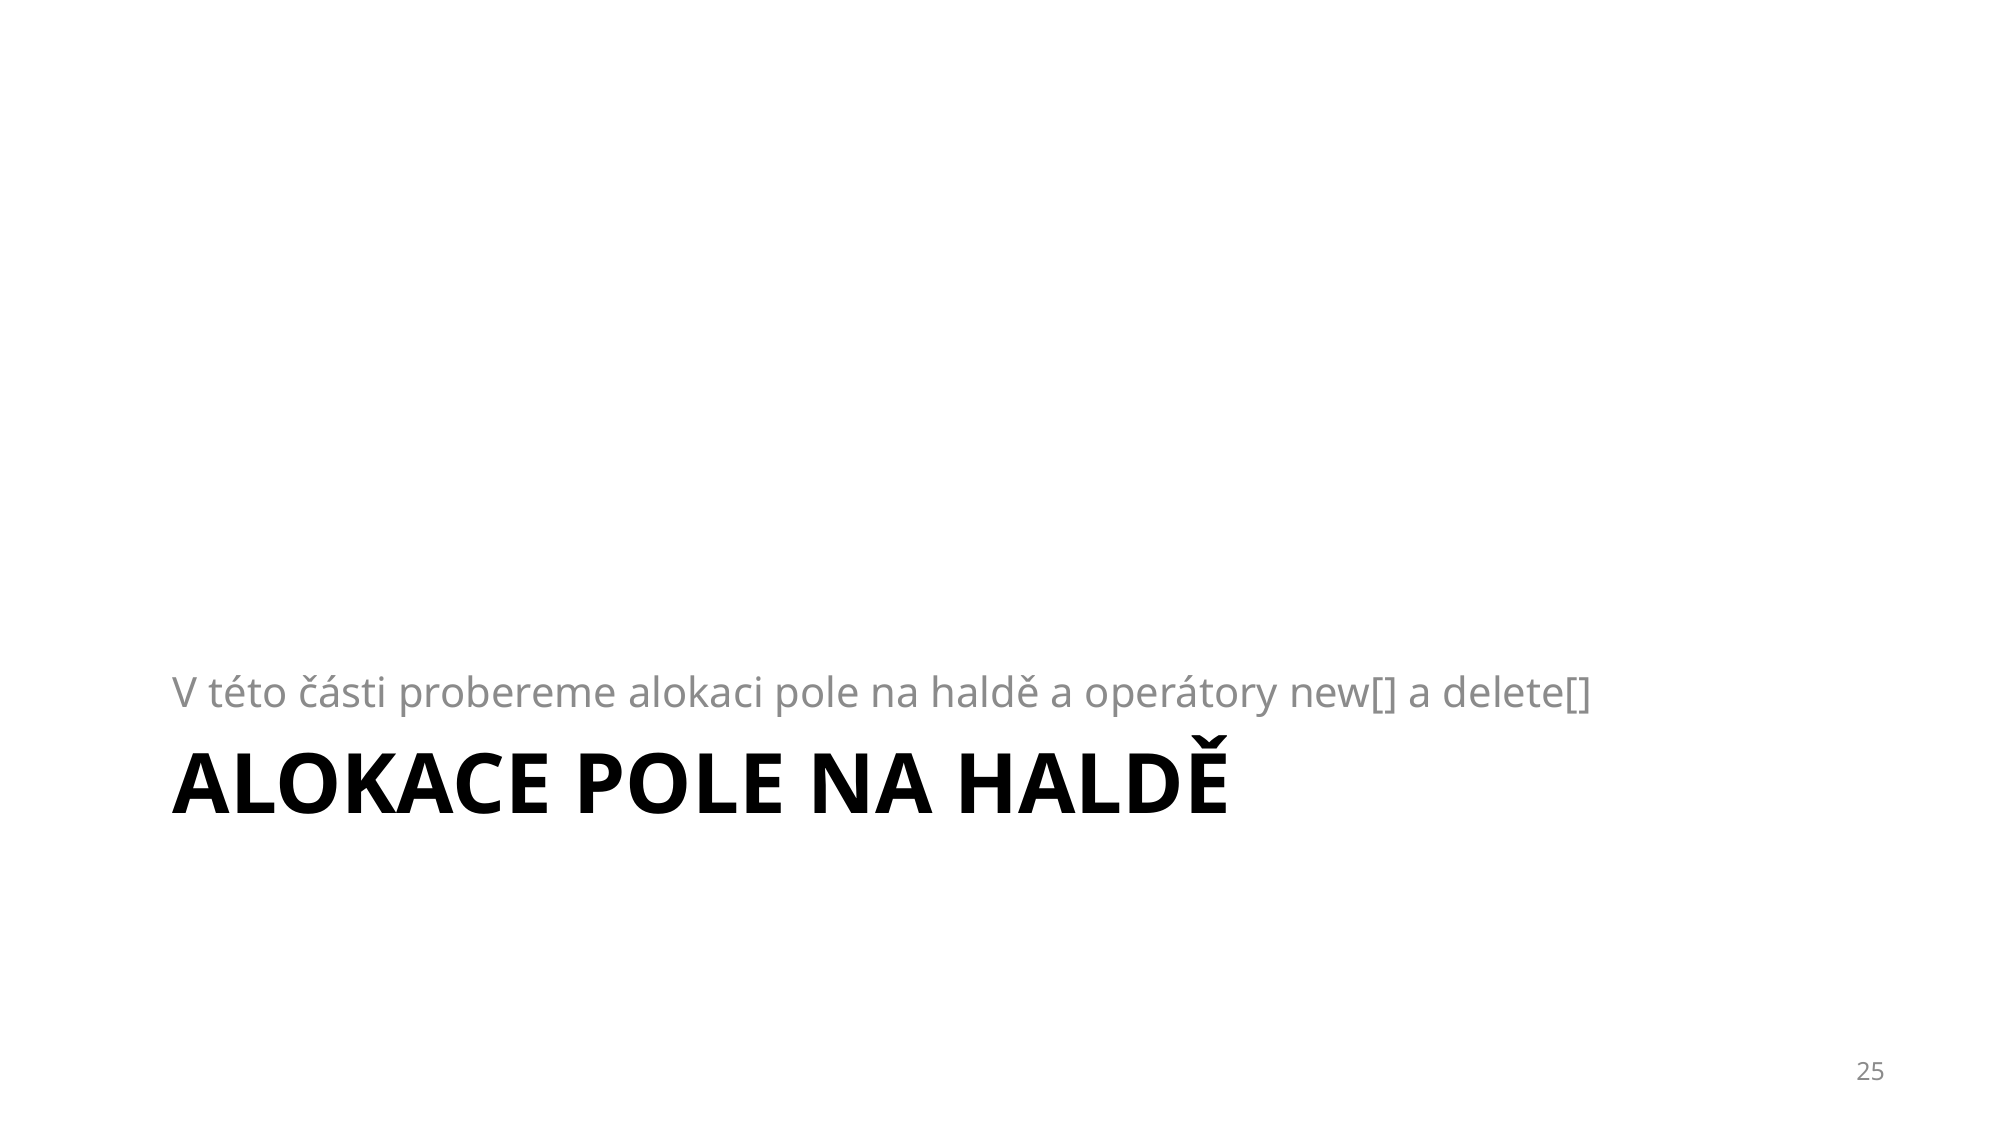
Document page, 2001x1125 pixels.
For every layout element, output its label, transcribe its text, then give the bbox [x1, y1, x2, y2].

list V této části probereme alokaci pole na haldě a operátory new[] a delete[] [157, 476, 1858, 723]
title Alokace pole na haldě [157, 723, 1858, 947]
slide_number 25 [1433, 1042, 1900, 1103]
